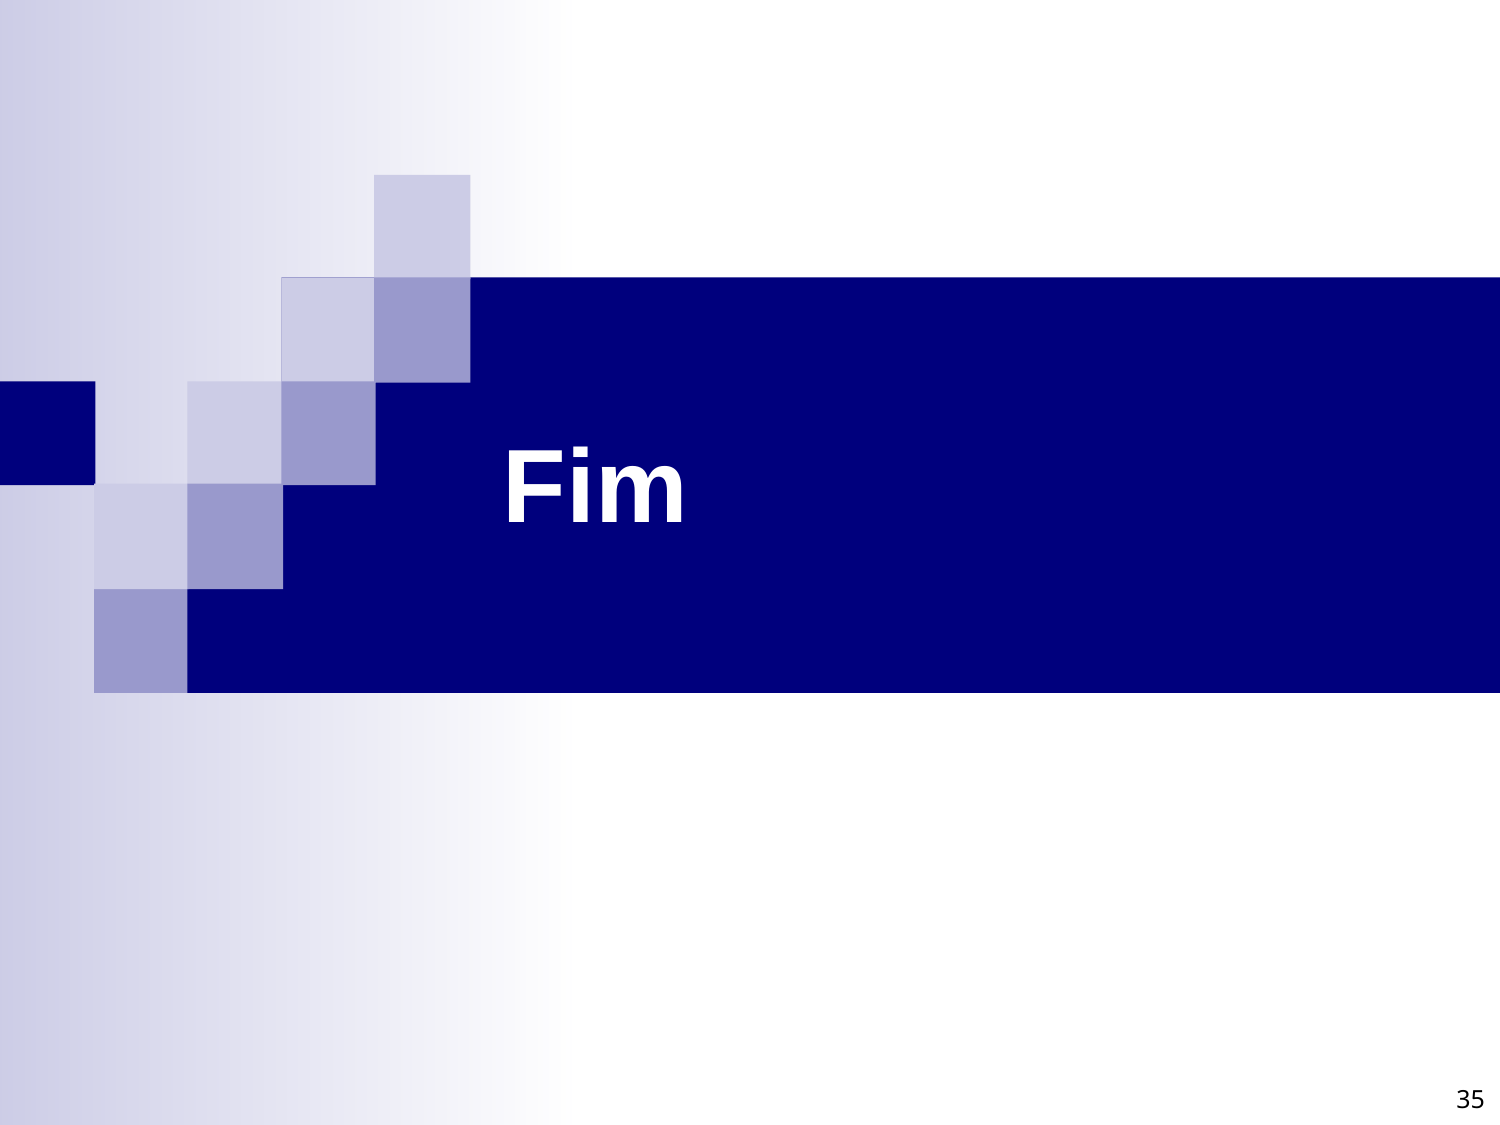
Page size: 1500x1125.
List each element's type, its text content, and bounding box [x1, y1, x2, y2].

title Fim [487, 299, 1475, 663]
